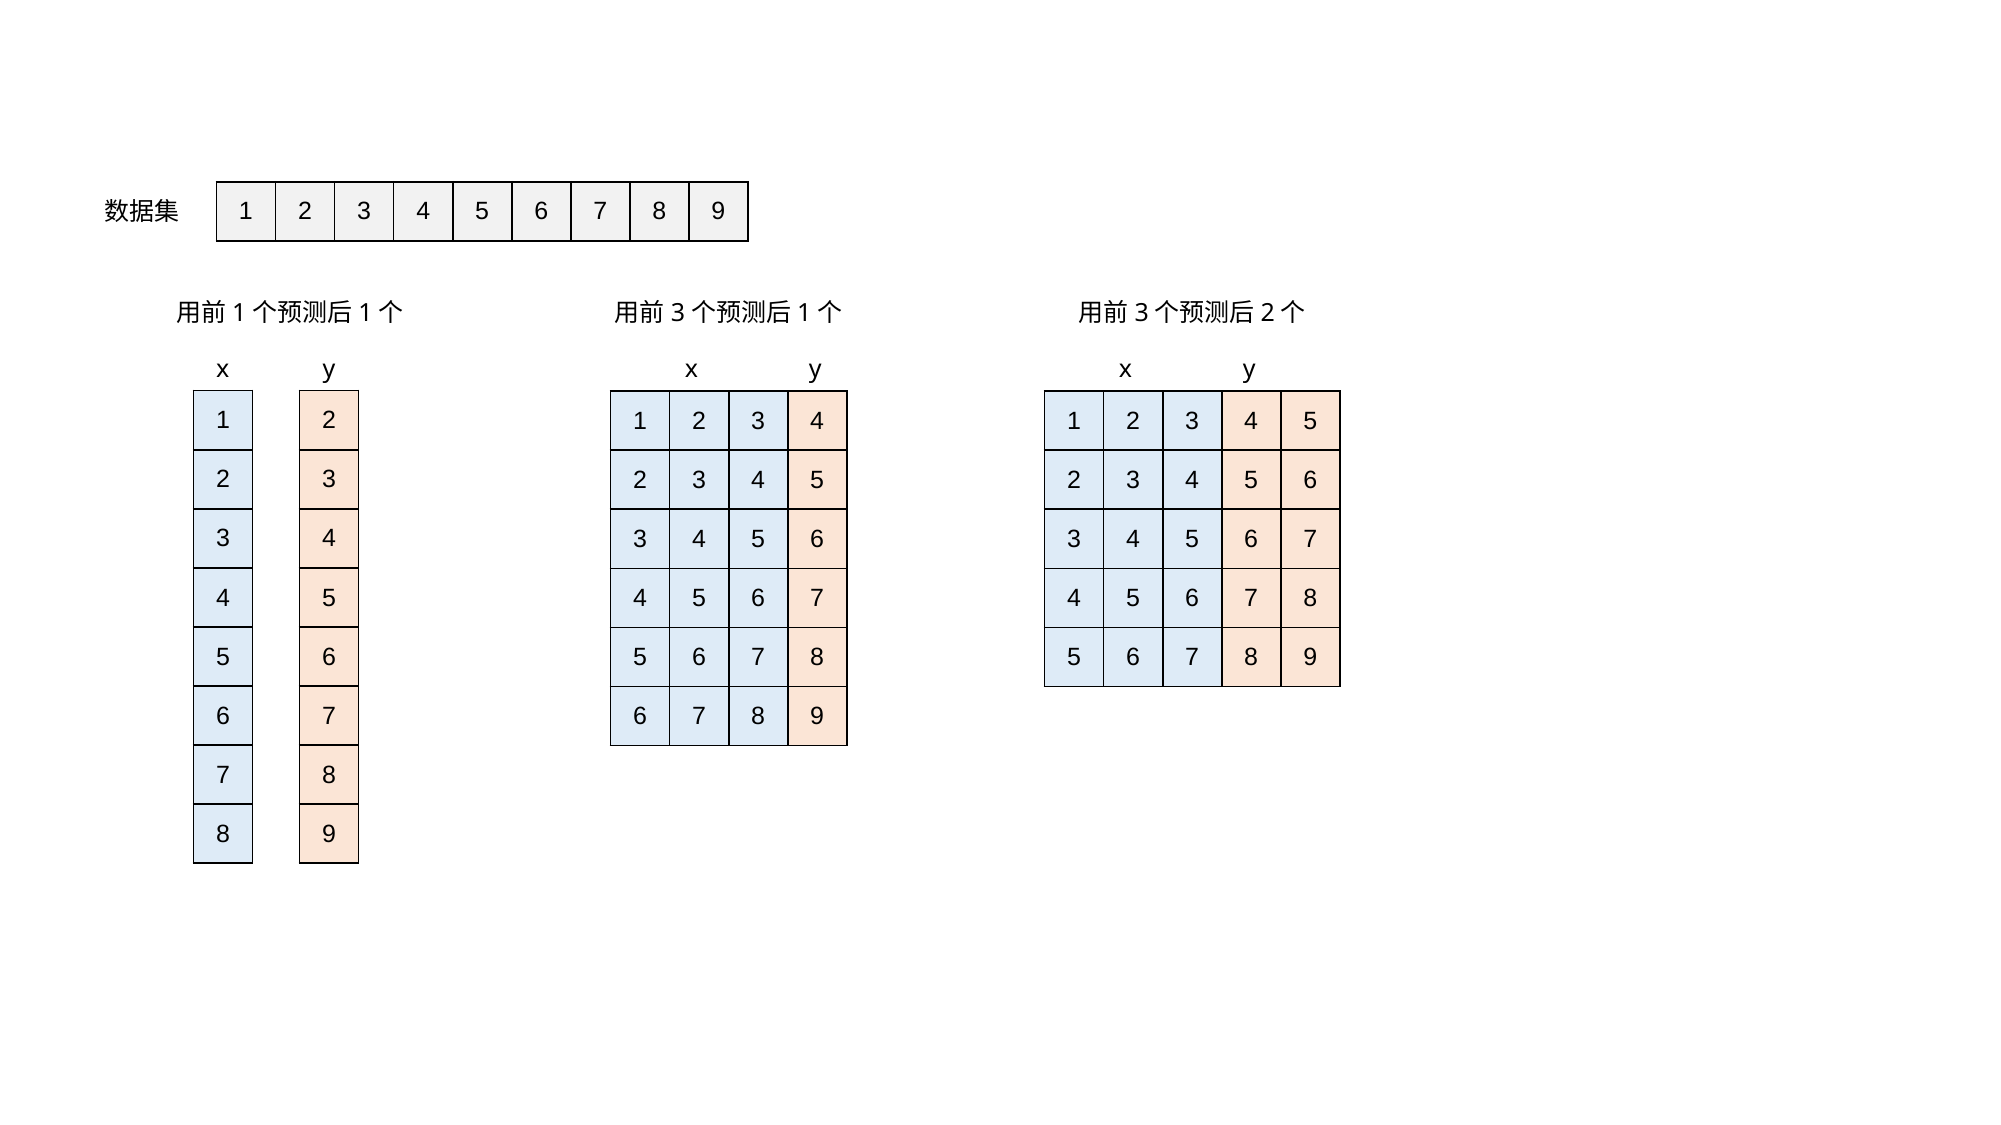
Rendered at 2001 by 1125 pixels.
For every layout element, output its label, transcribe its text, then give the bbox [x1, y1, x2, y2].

table_header 8 [631, 183, 688, 240]
table_header 3 [730, 392, 787, 449]
table_cell 2 [1045, 451, 1103, 508]
table_cell 8 [1282, 569, 1339, 627]
table_cell 8 [730, 687, 787, 745]
table_header 4 [789, 392, 846, 449]
table_header 1 [611, 392, 669, 449]
table_cell 5 [611, 628, 669, 686]
table_cell 5 [1223, 451, 1280, 508]
table_cell 7 [194, 746, 252, 803]
table_header 3 [1164, 392, 1221, 449]
table_header 5 [1282, 392, 1339, 449]
table_cell 9 [789, 687, 846, 745]
table_cell 5 [1164, 510, 1221, 568]
table_cell 6 [300, 628, 358, 685]
table_cell 5 [730, 510, 787, 568]
table_cell 5 [1045, 628, 1103, 686]
table_cell 3 [1104, 451, 1162, 508]
table_cell 8 [789, 628, 846, 686]
table_cell 7 [730, 628, 787, 686]
table_cell 6 [1223, 510, 1280, 568]
table_header 1 [194, 391, 252, 449]
table_cell 7 [1164, 628, 1221, 686]
table_header 3 [335, 183, 393, 240]
table_cell 3 [670, 451, 728, 508]
text_box 用前3个预测后2个 [1063, 288, 1321, 334]
table_cell 4 [194, 569, 252, 626]
text_box 用前1个预测后1个 [161, 288, 419, 334]
table_header 1 [1045, 392, 1103, 449]
table_cell 2 [611, 451, 669, 508]
table_cell 7 [300, 687, 358, 744]
table_header 7 [572, 183, 629, 240]
table_cell 4 [300, 510, 358, 567]
table_cell 6 [730, 569, 787, 627]
table_cell 8 [1223, 628, 1280, 686]
table_header 6 [513, 183, 570, 240]
text_box 数据集 [89, 188, 195, 234]
table_cell 7 [1282, 510, 1339, 568]
table_cell 6 [1104, 628, 1162, 686]
table_cell 6 [670, 628, 728, 686]
table_cell 6 [1282, 451, 1339, 508]
table_cell 5 [789, 451, 846, 508]
text_box x [201, 345, 245, 391]
table_header 2 [1104, 392, 1162, 449]
table_header 5 [454, 183, 511, 240]
table_header 1 [217, 183, 275, 240]
table_cell 4 [670, 510, 728, 568]
text_box x [670, 345, 714, 391]
table_cell 4 [730, 451, 787, 508]
table_cell 6 [194, 687, 252, 744]
text_box 用前3个预测后1个 [600, 288, 857, 334]
table_cell 5 [300, 569, 358, 626]
table_cell 4 [611, 569, 669, 627]
text_box y [794, 345, 837, 391]
text_box y [307, 345, 351, 391]
table_cell 5 [1104, 569, 1162, 627]
table_header 2 [300, 391, 358, 449]
table_cell 5 [670, 569, 728, 627]
table_cell 9 [1282, 628, 1339, 686]
table_cell 2 [194, 451, 252, 508]
table_cell 7 [670, 687, 728, 745]
table_cell 3 [194, 510, 252, 567]
table_cell 5 [194, 628, 252, 685]
table_cell 6 [611, 687, 669, 745]
table_cell 3 [300, 451, 358, 508]
table_header 9 [690, 183, 747, 240]
table_cell 9 [300, 805, 358, 862]
table_cell 3 [611, 510, 669, 568]
table_cell 4 [1045, 569, 1103, 627]
table_cell 3 [1045, 510, 1103, 568]
table_header 4 [394, 183, 452, 240]
table_cell 7 [1223, 569, 1280, 627]
text_box y [1228, 345, 1271, 391]
table_cell 8 [194, 805, 252, 862]
table_cell 8 [300, 746, 358, 803]
table_cell 6 [789, 510, 846, 568]
table_cell 4 [1104, 510, 1162, 568]
table_cell 6 [1164, 569, 1221, 627]
table_header 2 [670, 392, 728, 449]
table_cell 7 [789, 569, 846, 627]
table_cell 4 [1164, 451, 1221, 508]
table_header 4 [1223, 392, 1280, 449]
table_header 2 [276, 183, 334, 240]
text_box x [1104, 345, 1148, 391]
